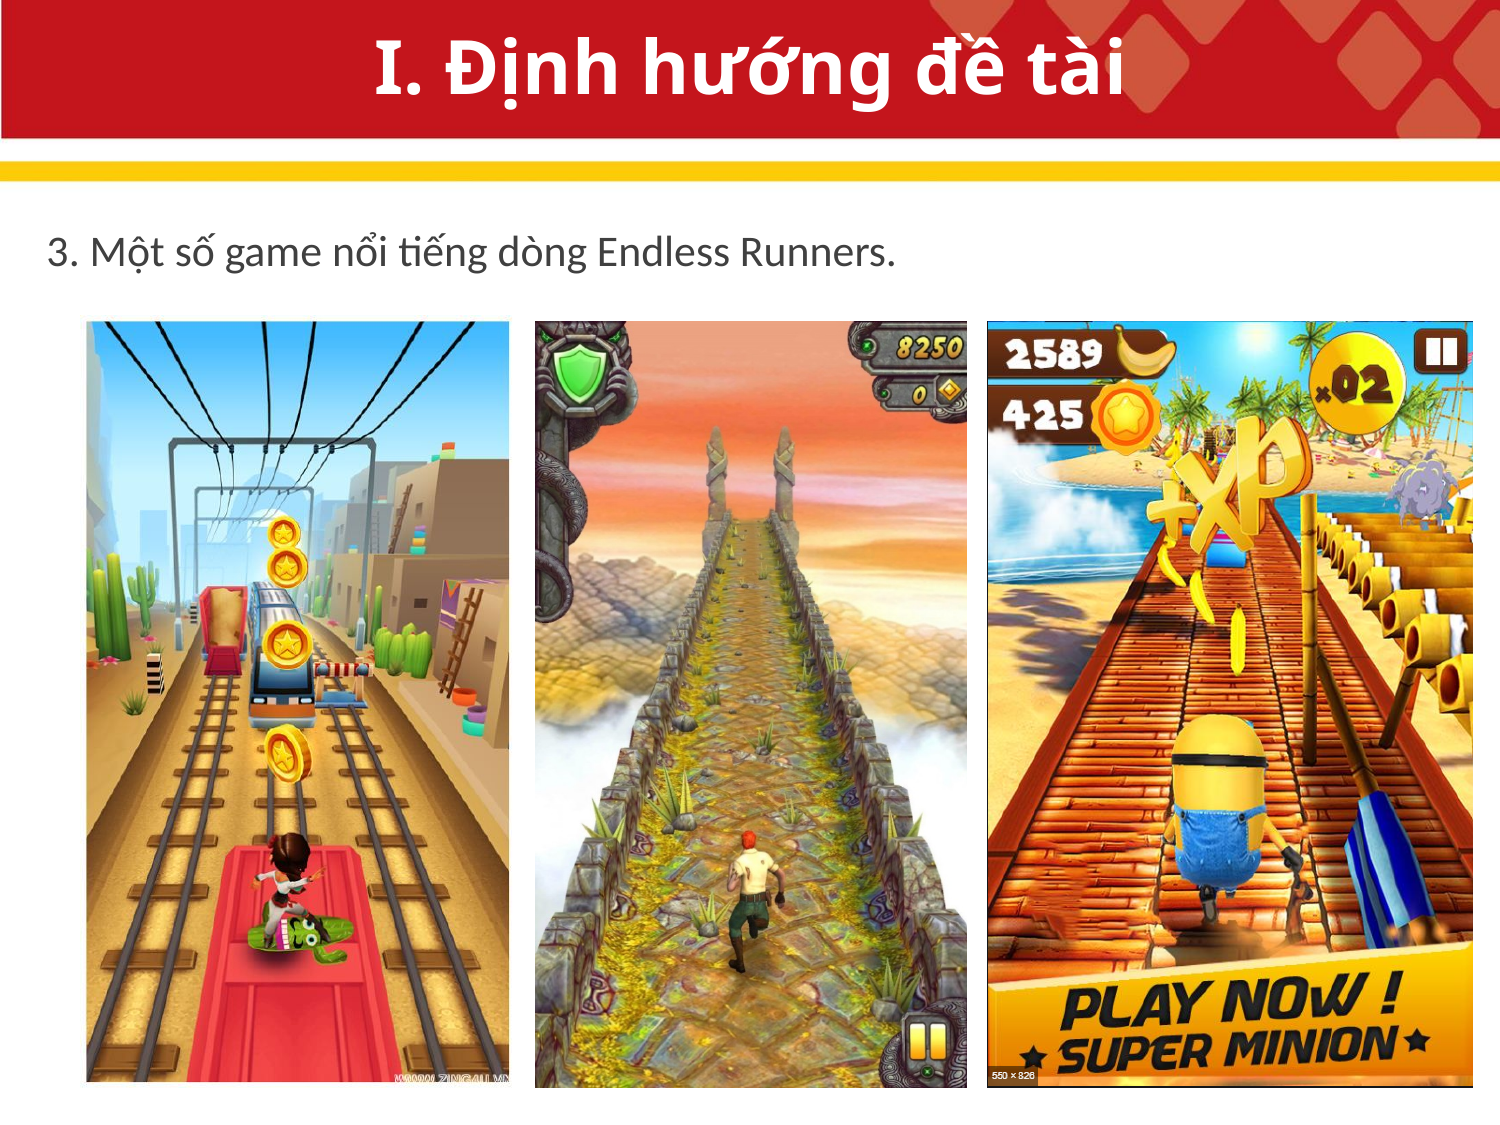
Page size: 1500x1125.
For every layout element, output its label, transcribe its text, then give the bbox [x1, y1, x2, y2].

picture [0, 0, 1500, 1125]
title I. Định hướng đề tài [31, 0, 1471, 141]
list 3. Một số game nổi tiếng dòng Endless Runners. [31, 220, 1471, 1114]
